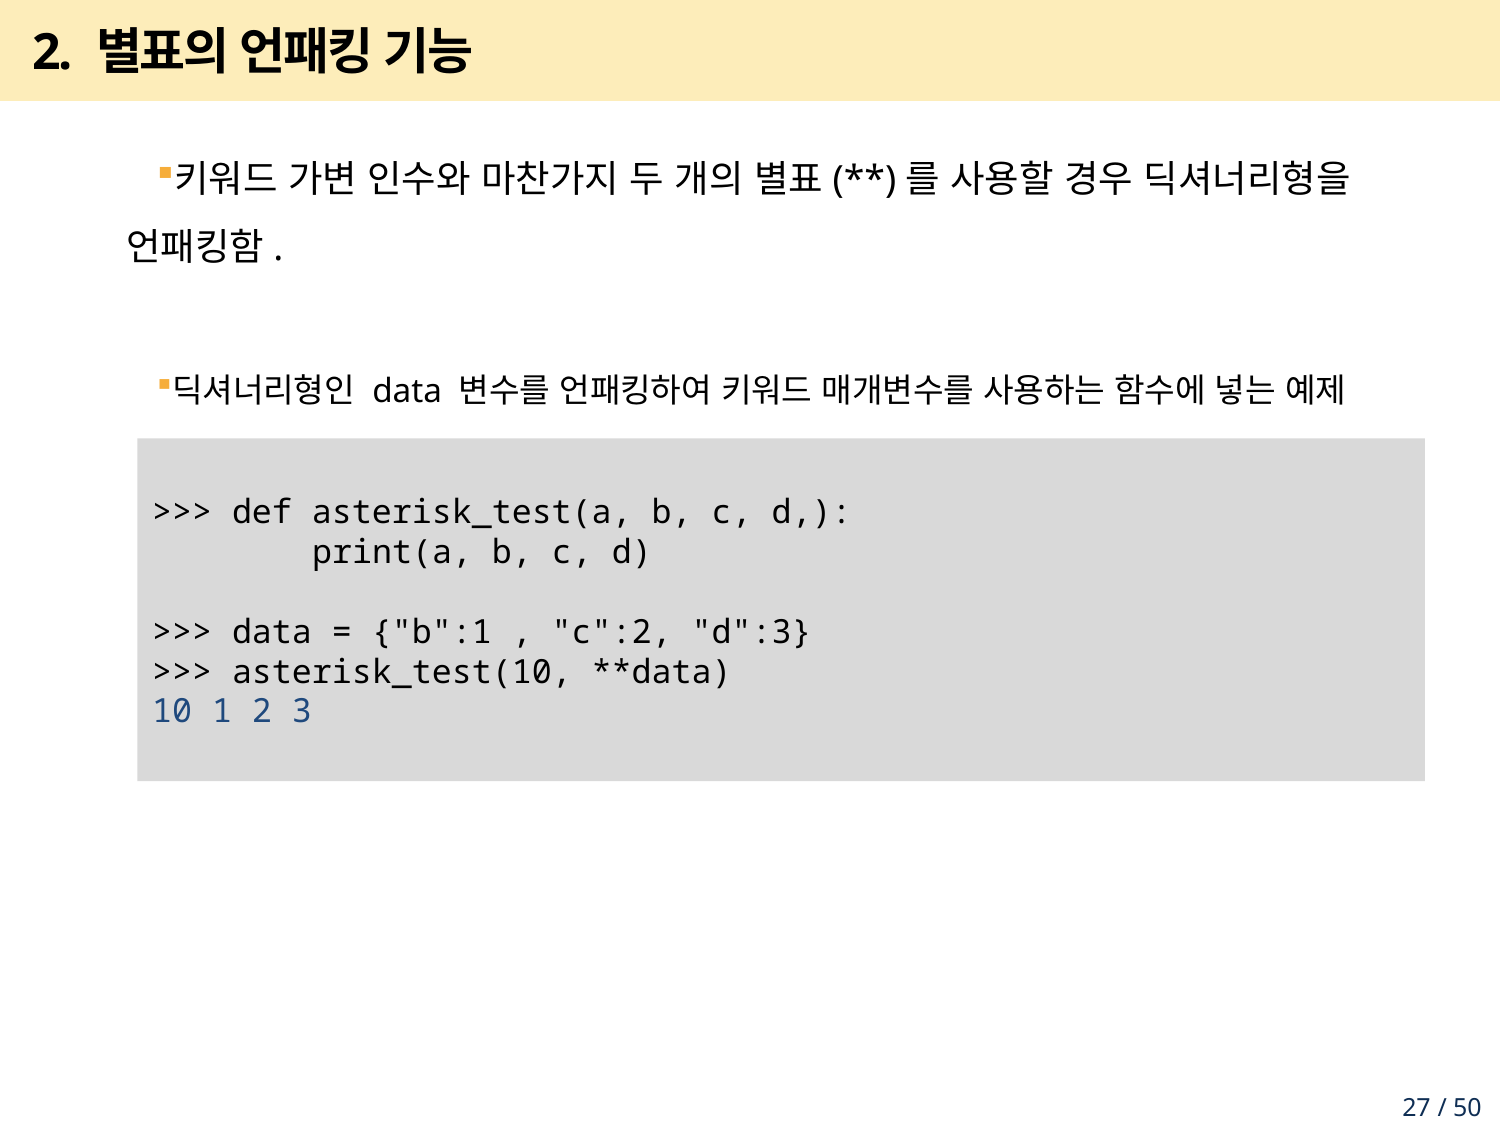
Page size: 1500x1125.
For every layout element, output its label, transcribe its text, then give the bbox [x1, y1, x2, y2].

list 키워드 가변 인수와 마찬가지 두 개의 별표(**)를 사용할 경우 딕셔너리형을 언패킹함. 딕셔너리형인 data 변수를 언패킹하여 키워드 매개변수를 사용하는 함수에 넣는 예제 [53, 125, 1459, 1094]
text_box >>> def asterisk_test(a, b, c, d,): print(a, b, c, d) >>> data = {"b":1 , "c":2, "d":3} >>> asterisk_test(10, **data) 10 1 2 3 [135, 436, 1427, 783]
title 2. 별표의 언패킹 기능 [17, 10, 1295, 89]
